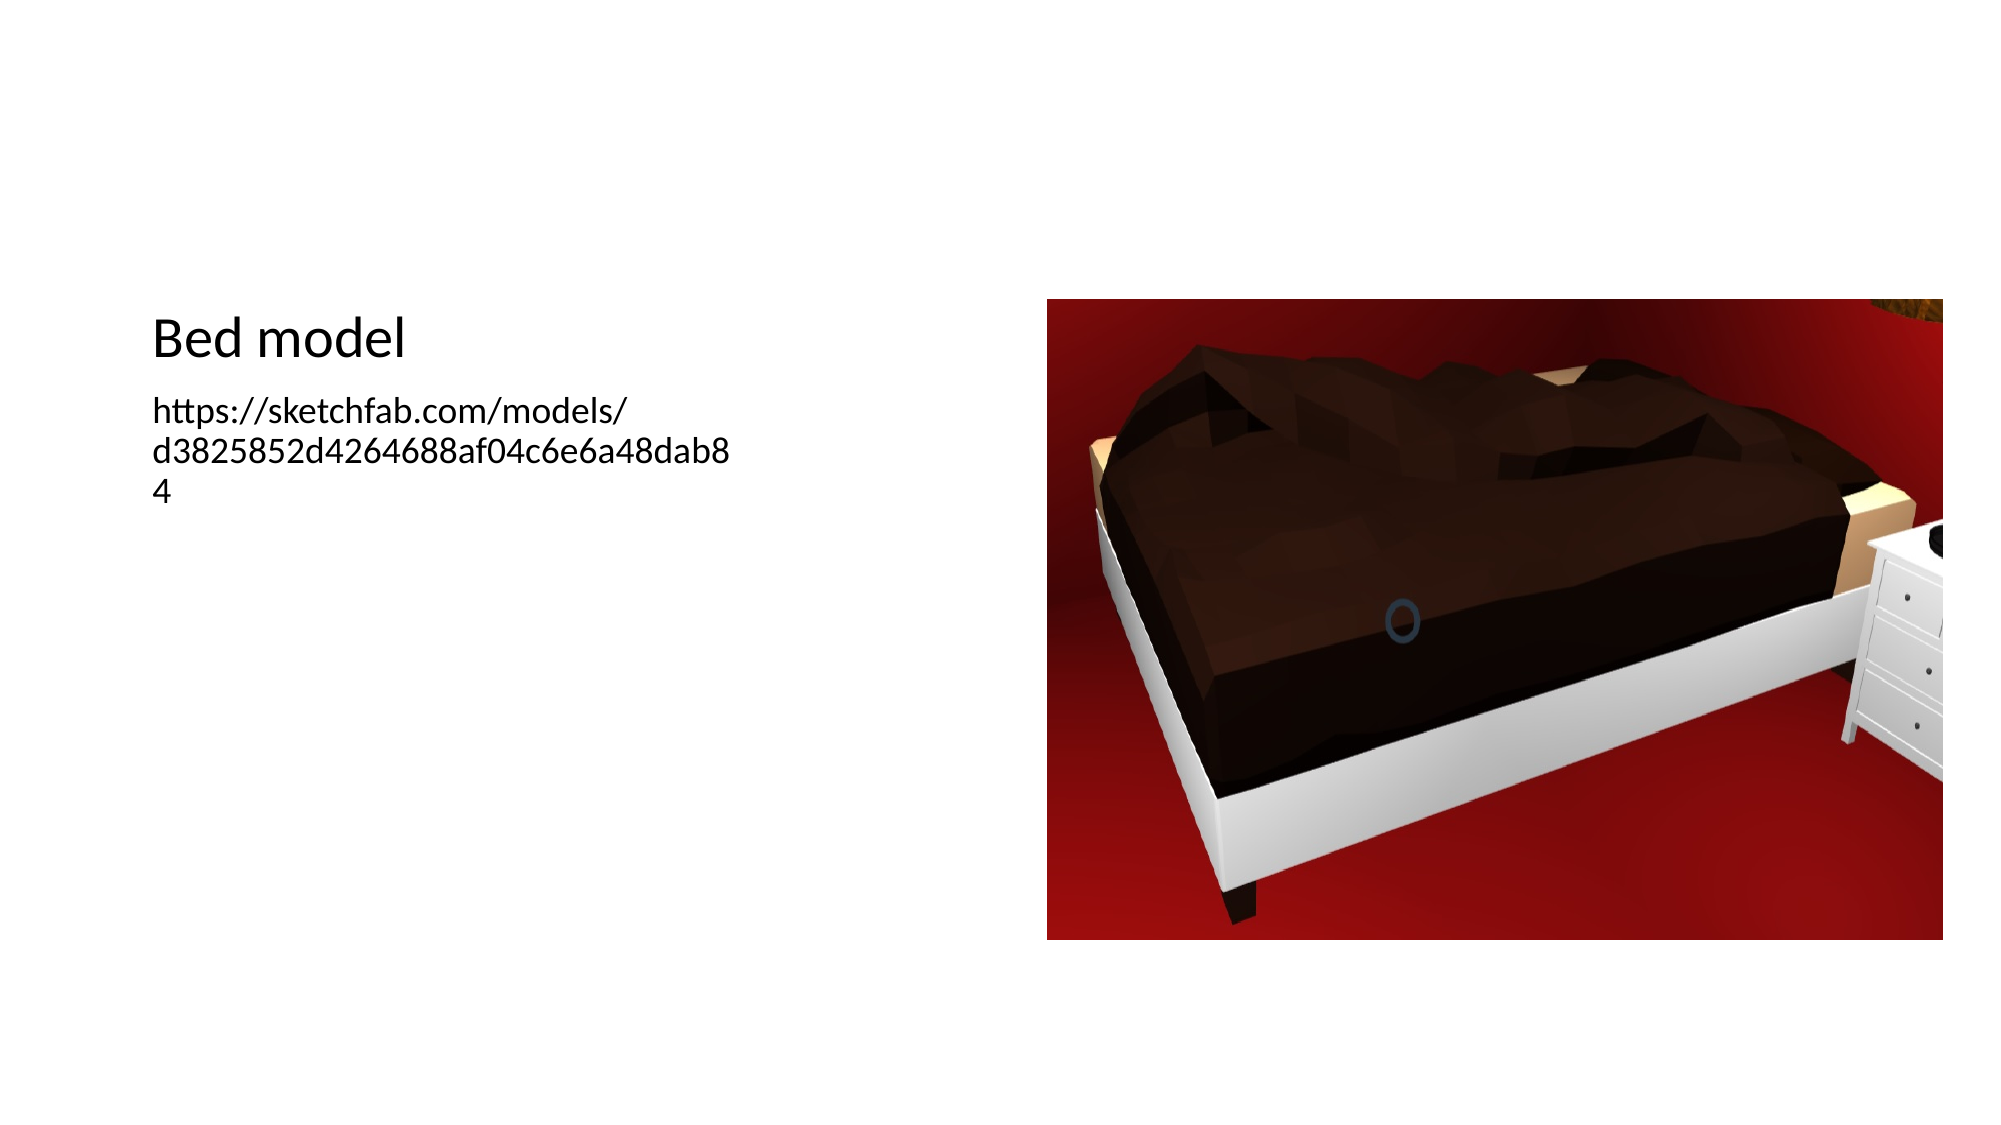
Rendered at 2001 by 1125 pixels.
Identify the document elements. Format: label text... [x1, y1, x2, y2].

list Bed model https://sketchfab.com/models/d3825852d4264688af04c6e6a48dab84 [137, 299, 761, 872]
picture [1047, 299, 1943, 940]
